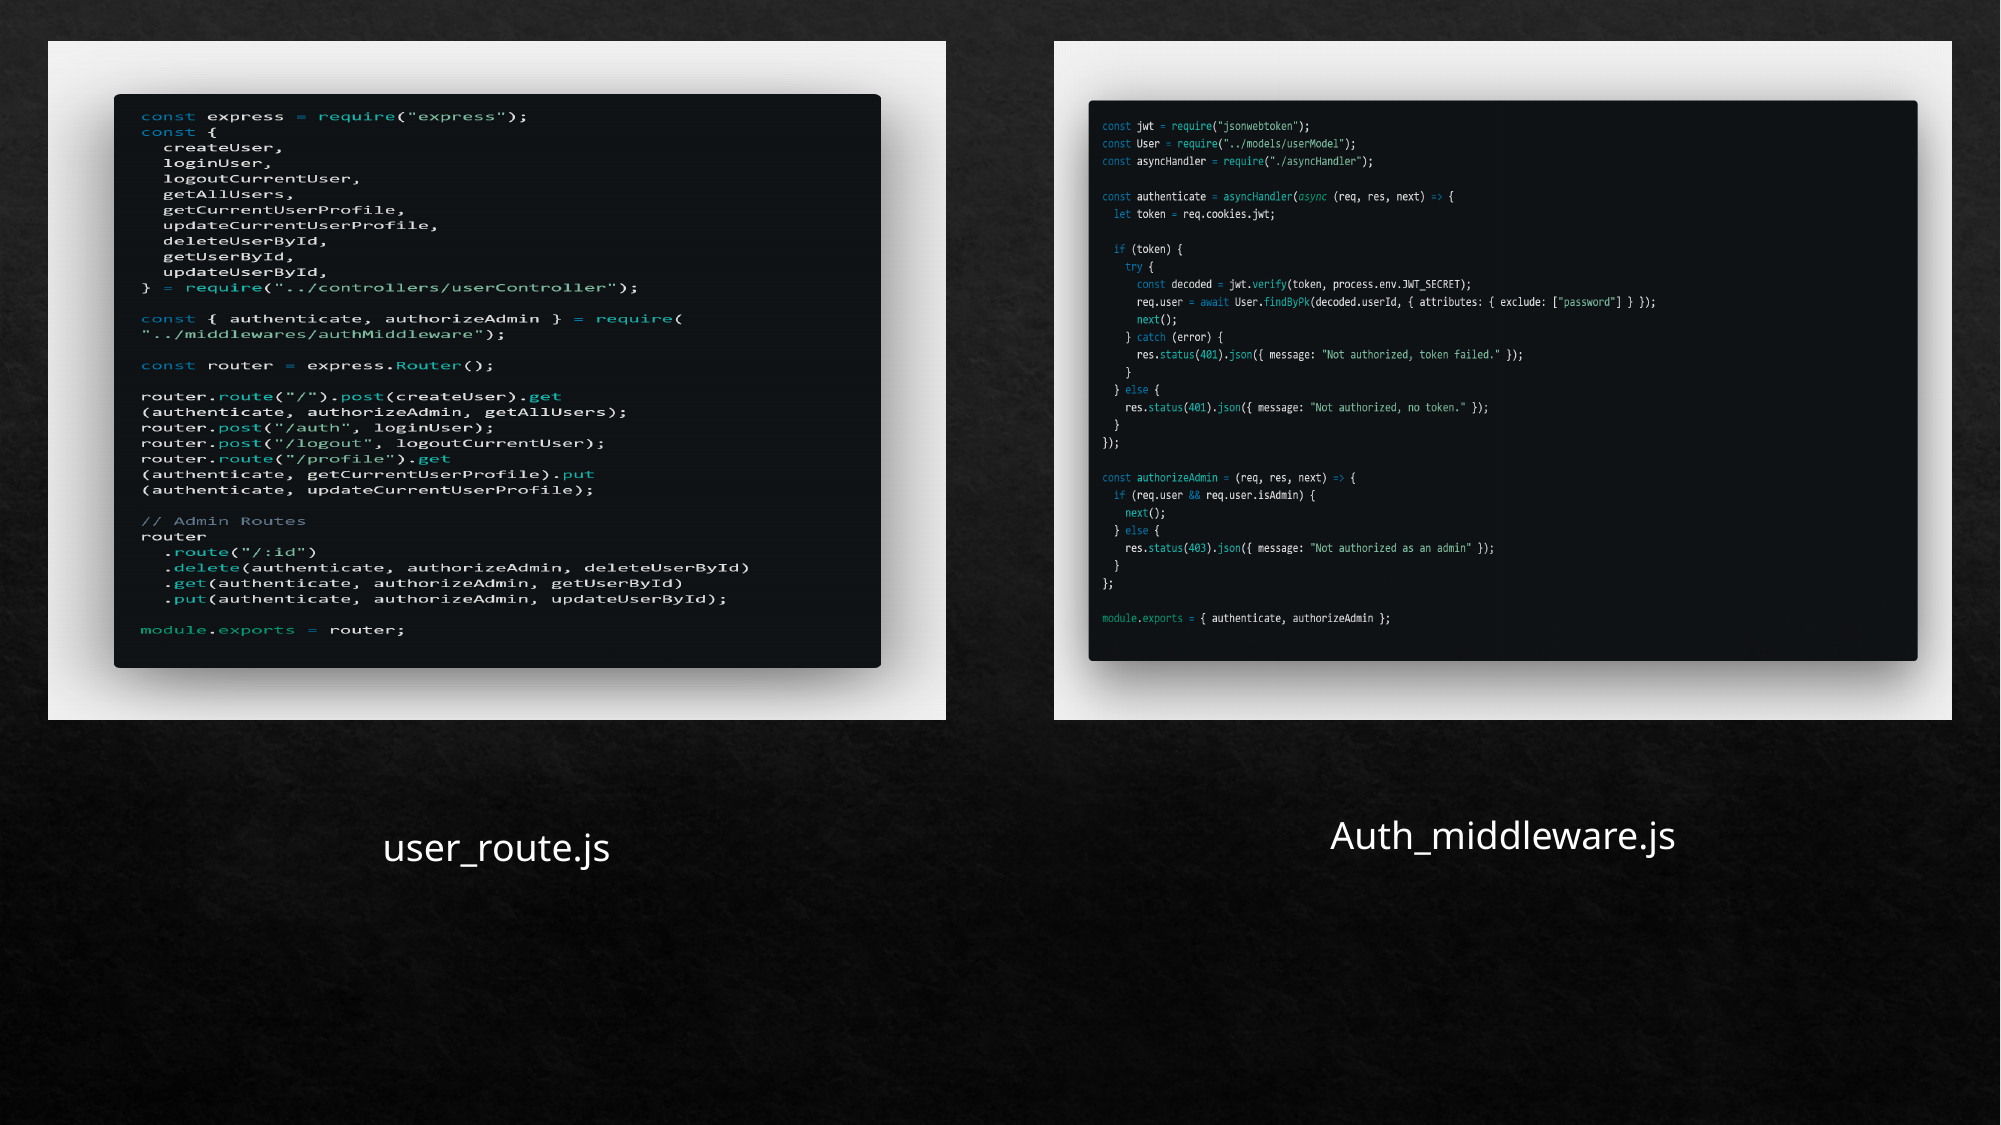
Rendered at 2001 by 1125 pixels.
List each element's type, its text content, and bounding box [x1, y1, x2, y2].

picture [1054, 40, 1953, 721]
text_box Auth_middleware.js [1315, 804, 1692, 910]
picture [47, 40, 946, 721]
text_box user_route.js [367, 816, 626, 922]
